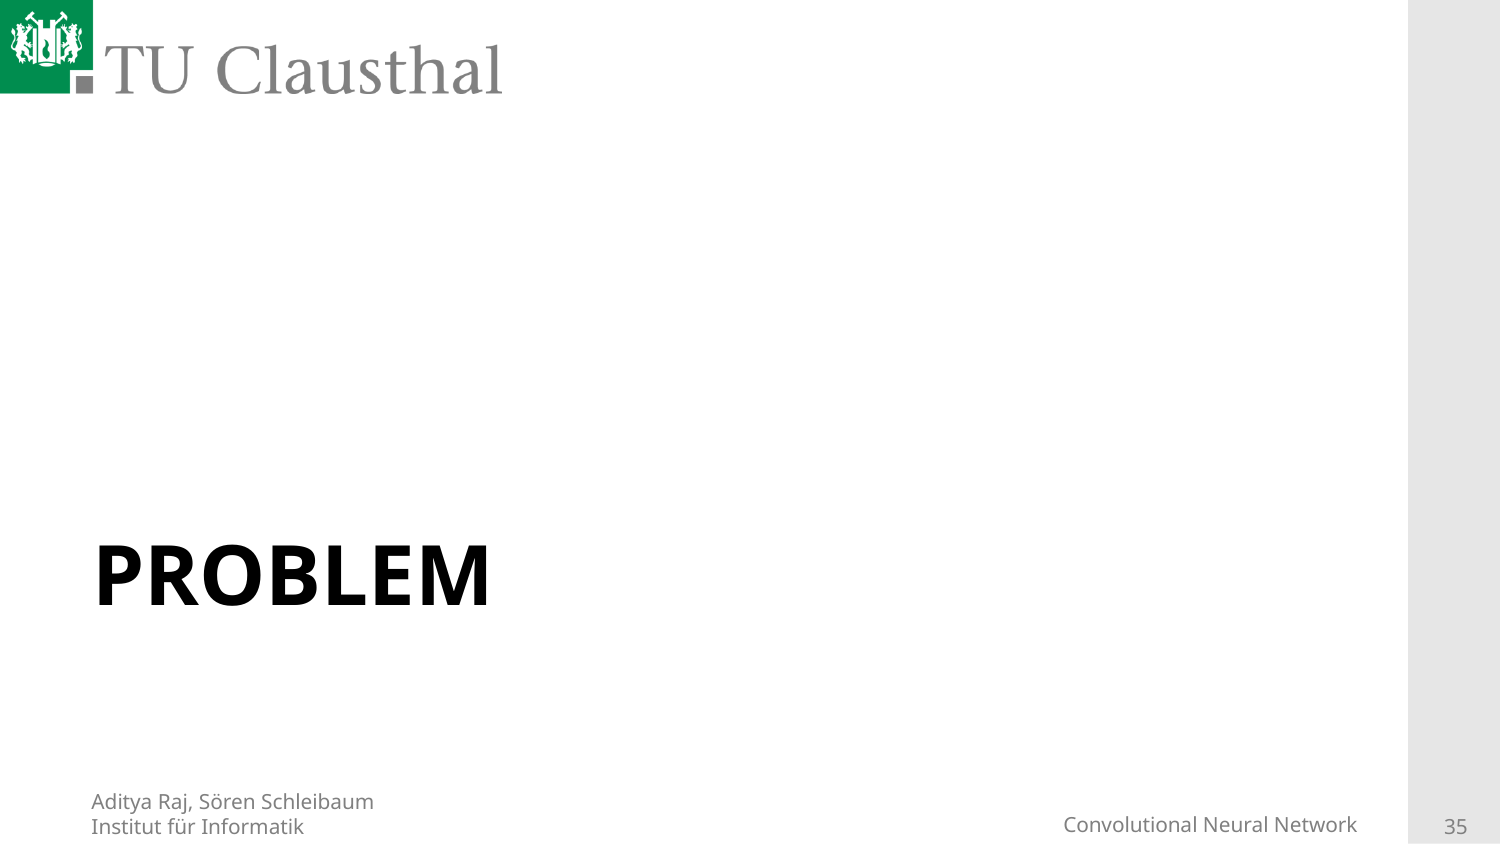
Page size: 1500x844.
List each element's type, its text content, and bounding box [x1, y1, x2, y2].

title Problem [77, 514, 1353, 718]
picture [0, 0, 502, 94]
